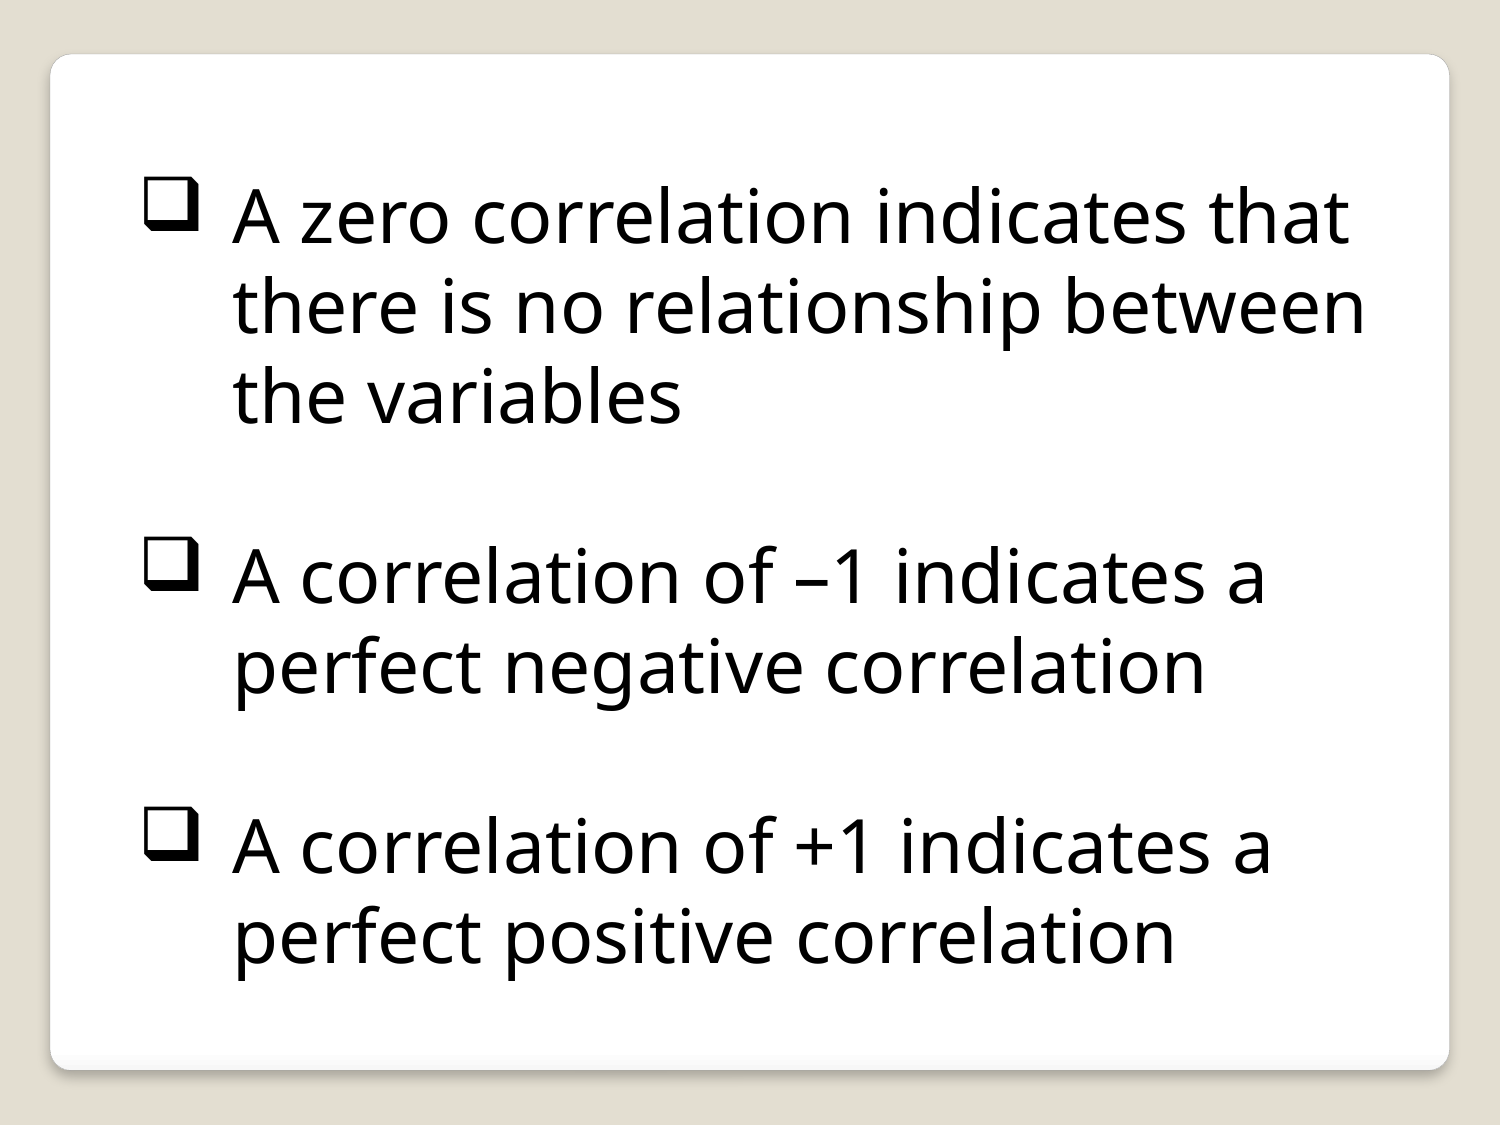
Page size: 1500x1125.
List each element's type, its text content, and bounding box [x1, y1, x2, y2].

text_box A zero correlation indicates that there is no relationship between the variables A correlation of –1 indicates a perfect negative correlation A correlation of +1 indicates a perfect positive correlation [123, 160, 1441, 986]
